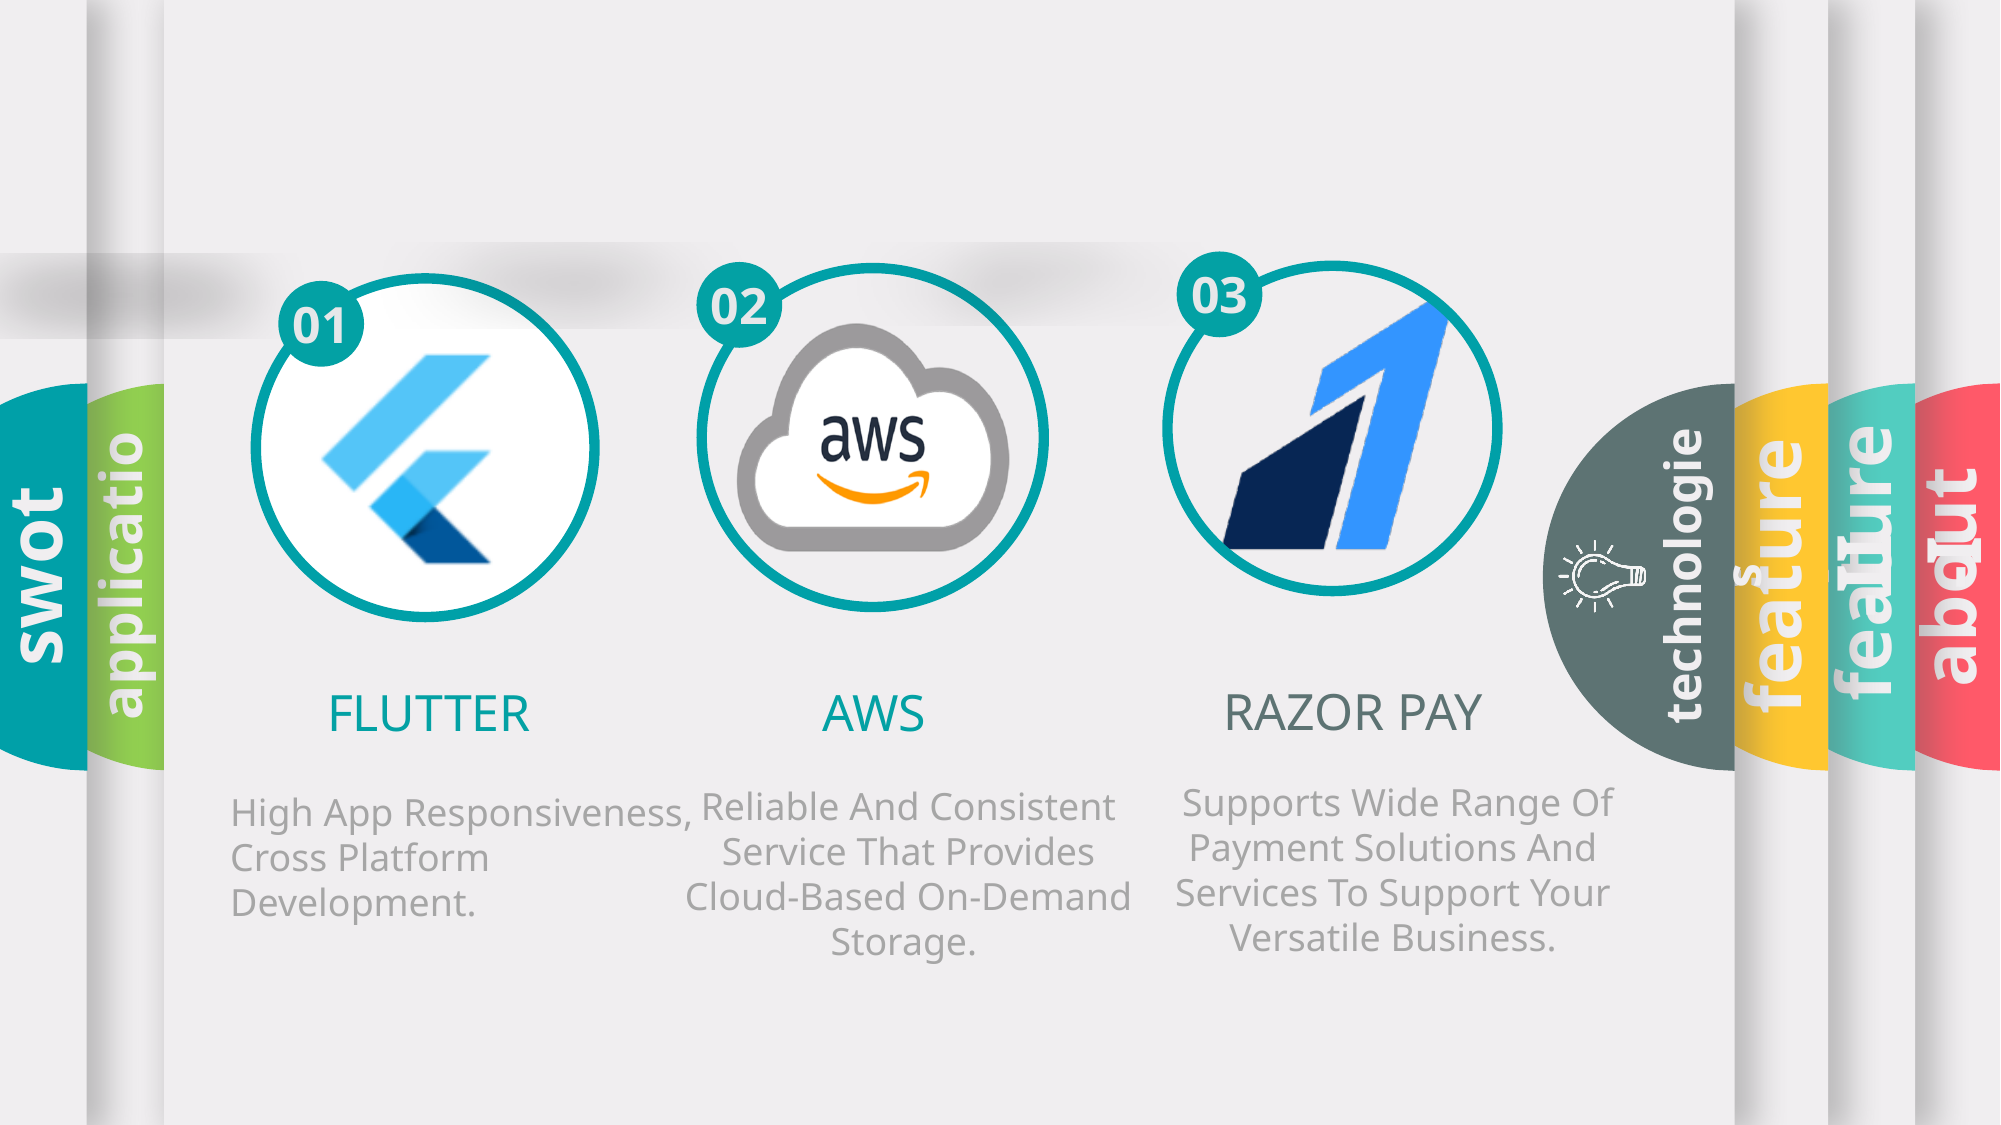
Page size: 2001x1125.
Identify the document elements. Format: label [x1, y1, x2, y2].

picture [1167, 265, 1498, 592]
text_box [1916, 0, 2000, 1125]
text_box [211, 674, 657, 888]
picture [255, 278, 595, 618]
text_box [266, 280, 376, 367]
picture [701, 268, 1044, 608]
text_box [88, 0, 164, 1125]
text_box [1735, 0, 1829, 1125]
text_box [685, 261, 794, 348]
text_box [164, 0, 1735, 1125]
text_box [1165, 251, 1274, 338]
text_box [1829, 0, 1916, 1125]
text_box [657, 674, 1136, 928]
text_box [0, 0, 88, 1125]
text_box [1136, 673, 1644, 969]
